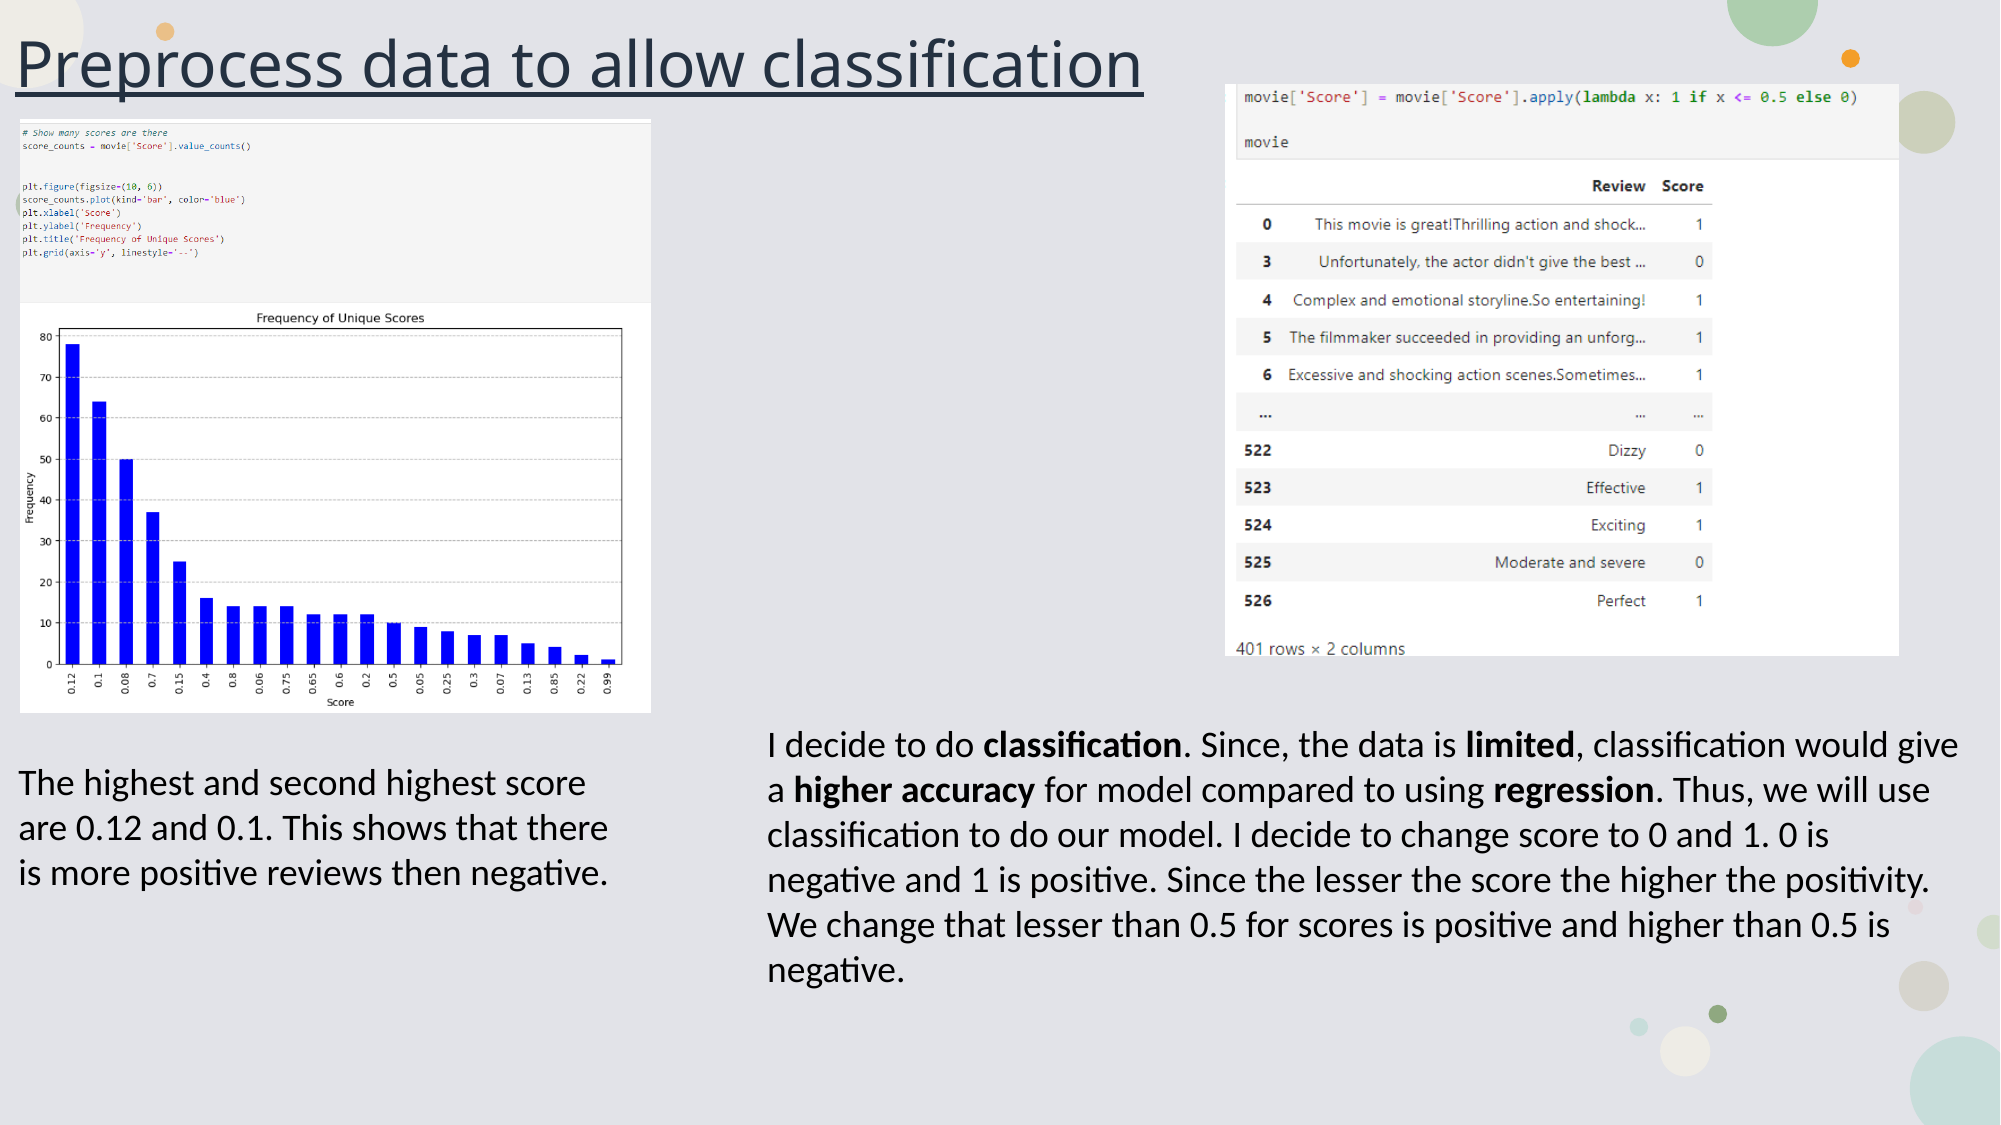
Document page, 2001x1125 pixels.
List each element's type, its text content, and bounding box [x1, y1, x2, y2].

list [20, 119, 651, 713]
text_box The highest and second highest score are 0.12 and 0.1. This shows that there is more positive reviews then negative. [3, 750, 651, 900]
picture [1225, 84, 1899, 656]
title Preprocess data to allow classification [0, 0, 1206, 134]
text_box I decide to do classification. Since, the data is limited, classification would give a higher accuracy for model compared to using regression. Thus, we will use classification to do our model. I decide to change score to 0 and 1. 0 is negative and 1 is positive. Since the lesser the score the higher the positivity. We change that lesser than 0.5 for scores is positive and higher than 0.5 is negative. [752, 712, 1980, 998]
